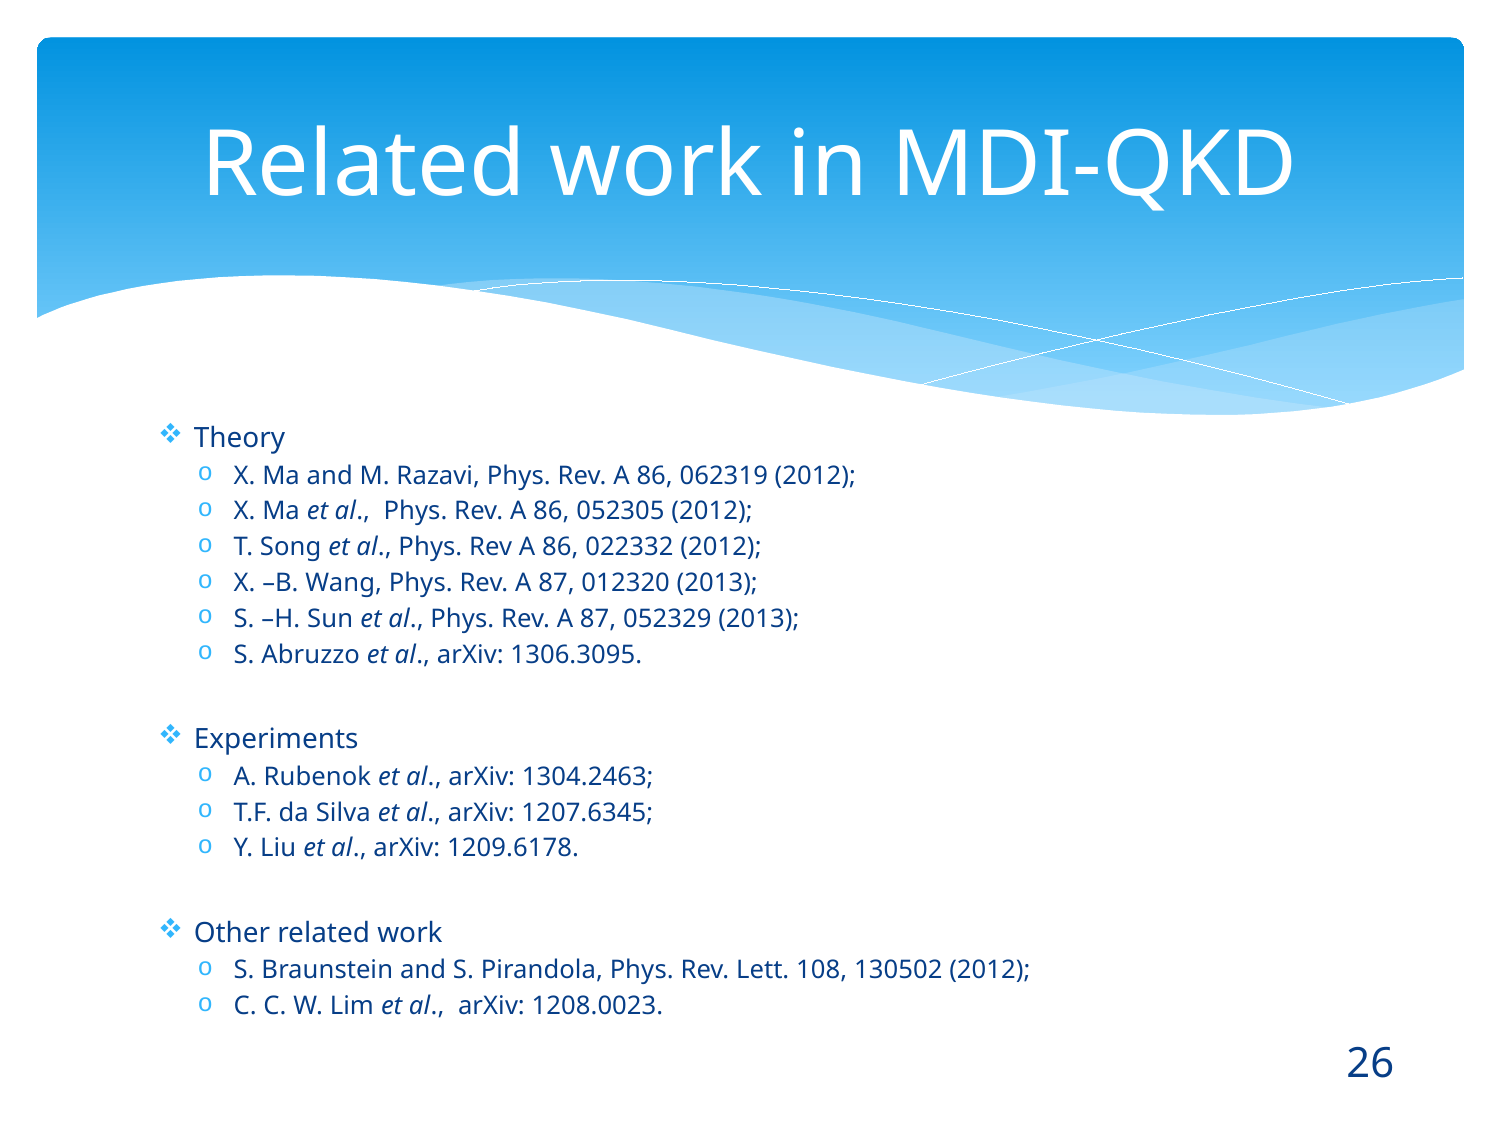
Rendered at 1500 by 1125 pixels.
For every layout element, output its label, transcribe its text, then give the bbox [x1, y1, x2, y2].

slide_number 26 [1275, 1030, 1466, 1091]
title Related work in MDI-QKD [75, 55, 1425, 261]
list Theory X. Ma and M. Razavi, Phys. Rev. A 86, 062319 (2012); X. Ma et al., Phys. Rev. A 86, 052305 (2012); T. Song et al., Phys. Rev A 86, 022332 (2012); X. –B. Wang, Phys. Rev. A 87, 012320 (2013); S. –H. Sun et al., Phys. Rev. A 87, 052329 (2013); S. Abruzzo et al., arXiv: 1306.3095. Experiments A. Rubenok et al., arXiv: 1304.2463; T.F. da Silva et al., arXiv: 1207.6345; Y. Liu et al., arXiv: 1209.6178. Other related work S. Braunstein and S. Pirandola, Phys. Rev. Lett. 108, 130502 (2012); C. C. W. Lim et al., arXiv: 1208.0023. [143, 412, 1359, 1038]
